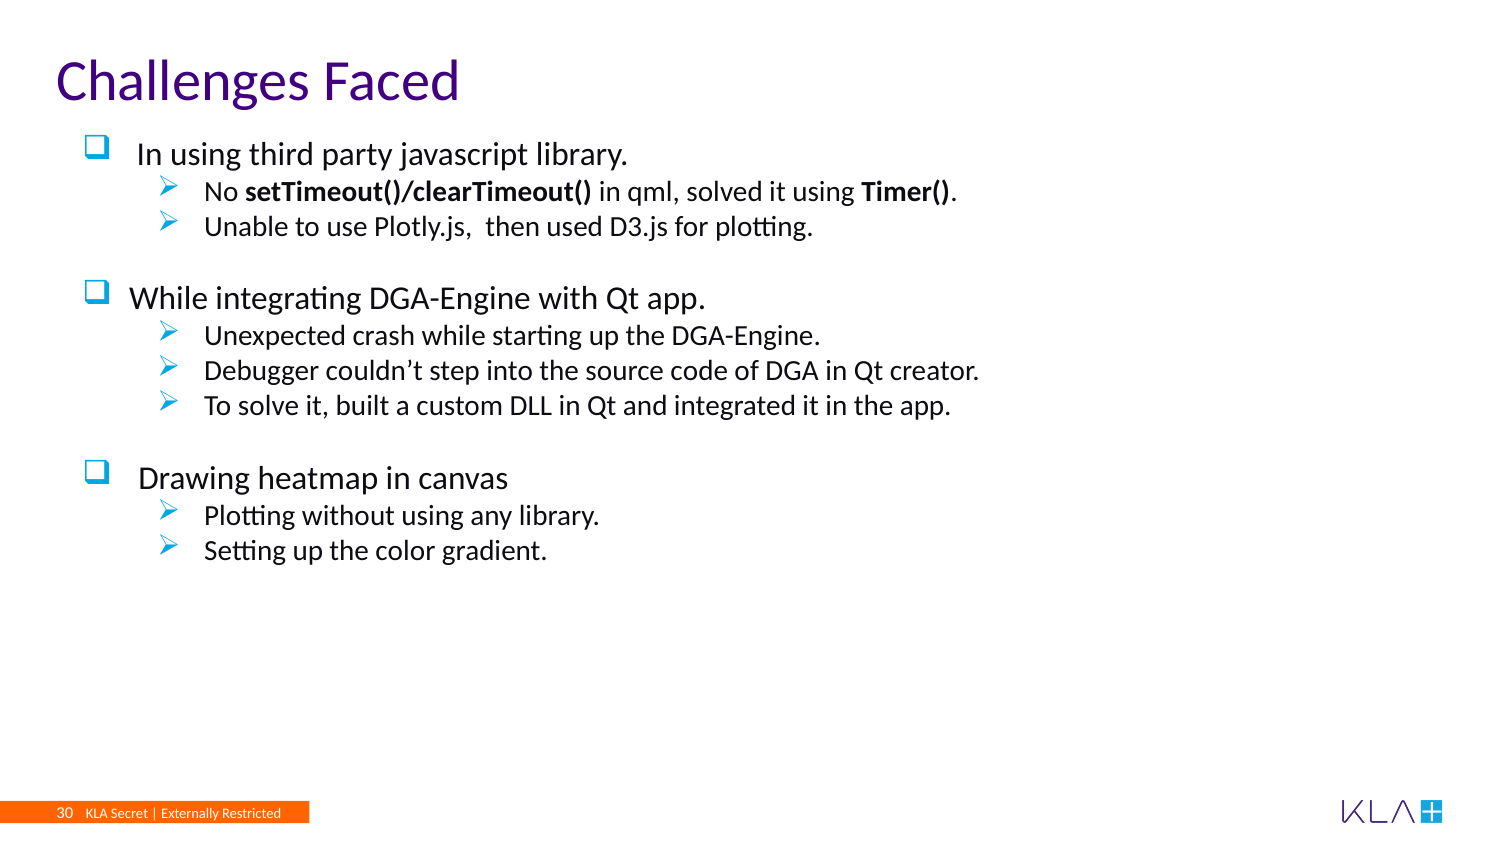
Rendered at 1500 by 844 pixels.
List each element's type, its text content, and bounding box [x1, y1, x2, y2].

text_box Challenges Faced [44, 44, 1452, 113]
text_box In using third party javascript library. No setTimeout()/clearTimeout() in qml, solved it using Timer(). Unable to use Plotly.js, then used D3.js for plotting. While integrating DGA-Engine with Qt app. Unexpected crash while starting up the DGA-Engine. Debugger couldn’t step into the source code of DGA in Qt creator. To solve it, built a custom DLL in Qt and integrated it in the app. Drawing heatmap in canvas Plotting without using any library. Setting up the color gradient. [44, 126, 1452, 828]
